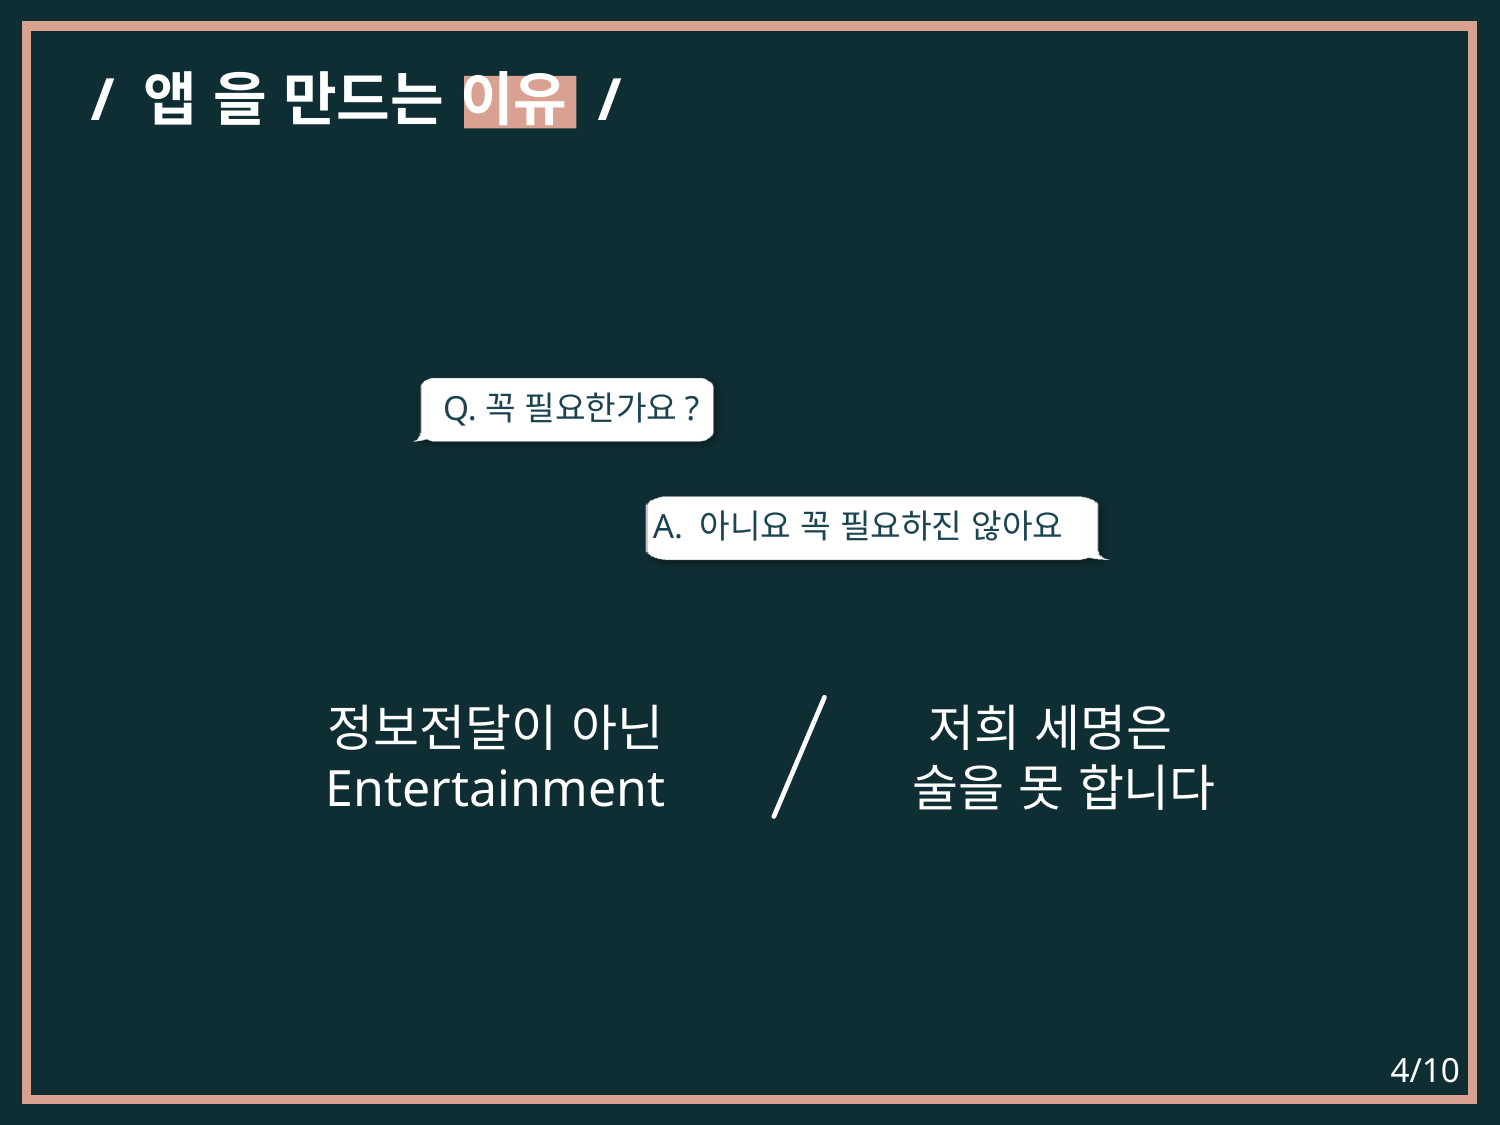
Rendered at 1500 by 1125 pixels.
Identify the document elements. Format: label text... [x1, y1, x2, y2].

text_box 4/10 [1375, 1041, 1475, 1097]
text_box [378, 373, 1164, 563]
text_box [773, 697, 825, 817]
text_box 저희 세명은 술을 못 합니다 [871, 688, 1231, 824]
text_box 정보전달이 아닌 Entertainment [311, 688, 681, 824]
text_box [66, 54, 646, 141]
text_box [25, 25, 1473, 1100]
